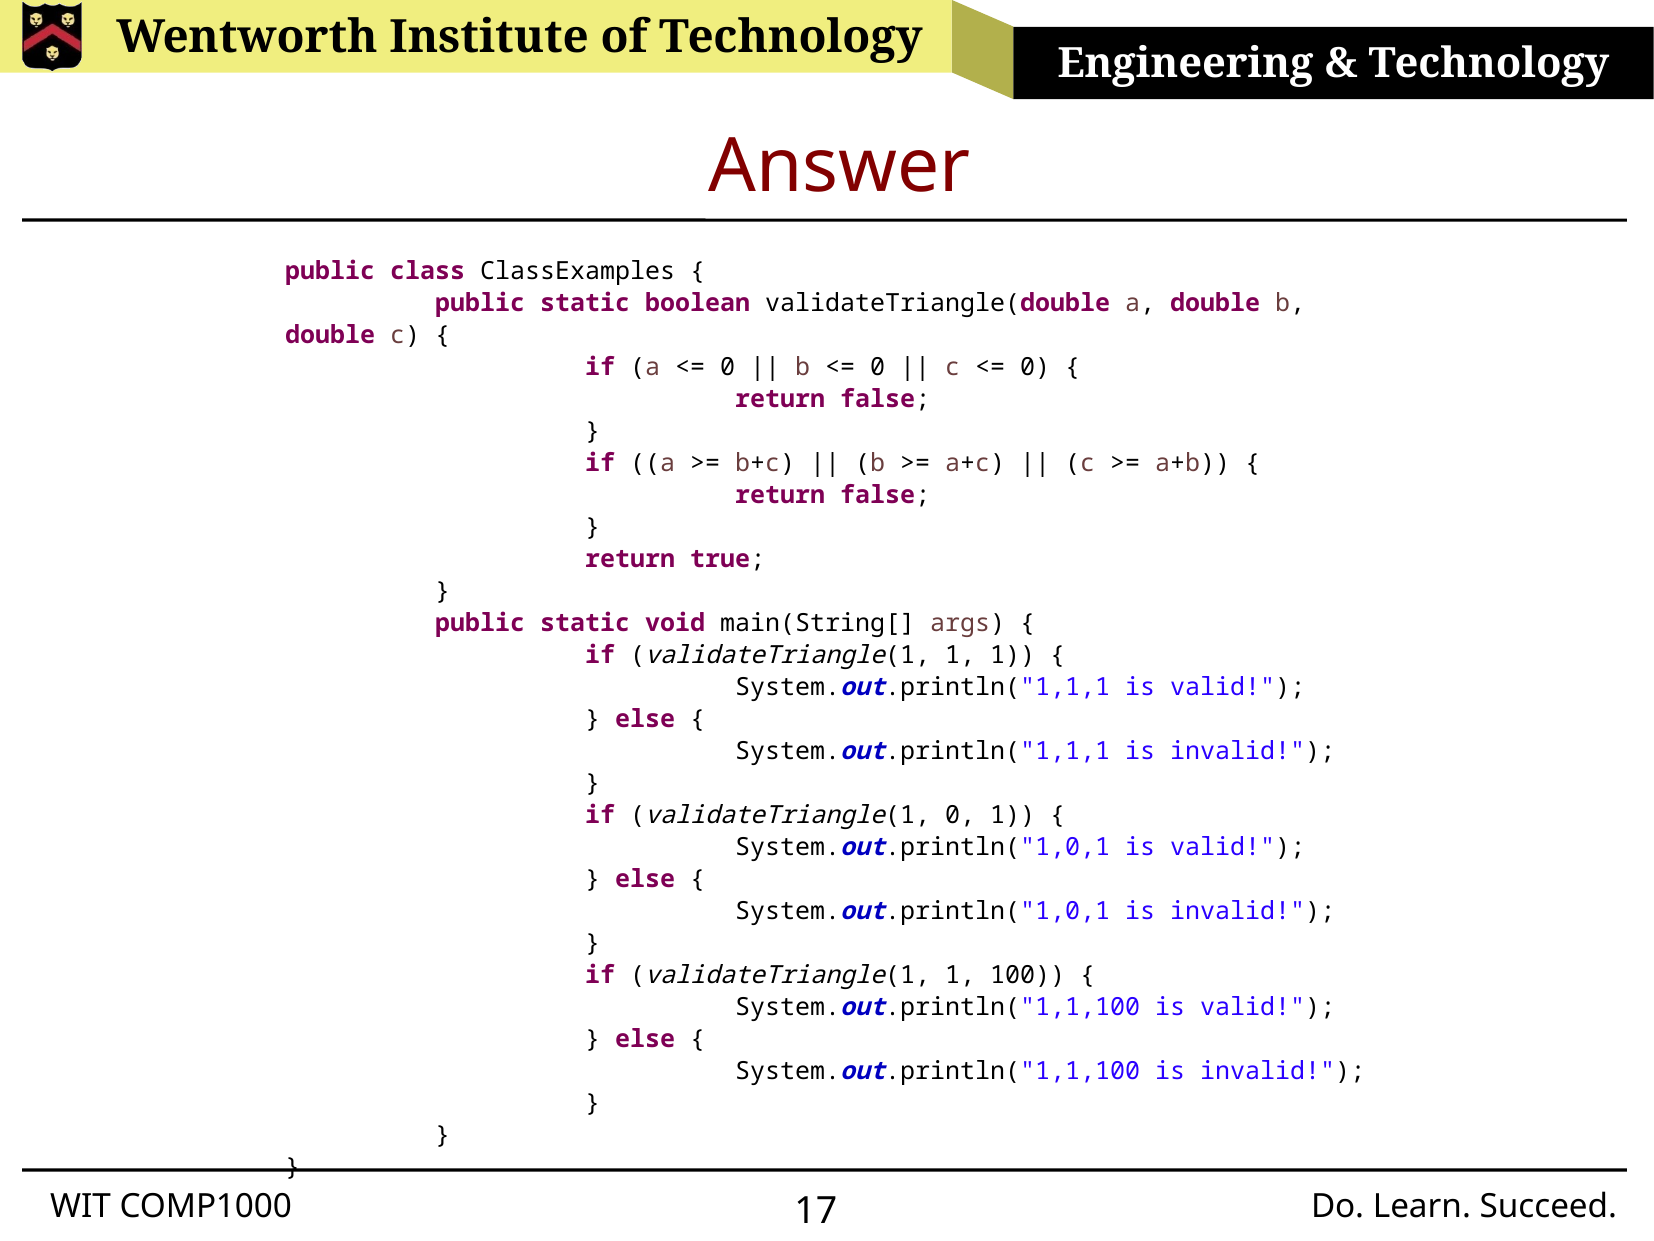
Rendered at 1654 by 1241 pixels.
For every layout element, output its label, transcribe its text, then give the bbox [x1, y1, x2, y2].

picture [22, 0, 82, 72]
text_box public class ClassExamples { public static boolean validateTriangle(double a, double b, double c) { if (a <= 0 || b <= 0 || c <= 0) { return false; } if ((a >= b+c) || (b >= a+c) || (c >= a+b)) { return false; } return true; } public static void main(String[] args) { if (validateTriangle(1, 1, 1)) { System.out.println("1,1,1 is valid!"); } else { System.out.println("1,1,1 is invalid!"); } if (validateTriangle(1, 0, 1)) { System.out.println("1,0,1 is valid!"); } else { System.out.println("1,0,1 is invalid!"); } if (validateTriangle(1, 1, 100)) { System.out.println("1,1,100 is valid!"); } else { System.out.println("1,1,100 is invalid!"); } } } [270, 245, 1408, 1188]
title Answer [201, 50, 1477, 258]
